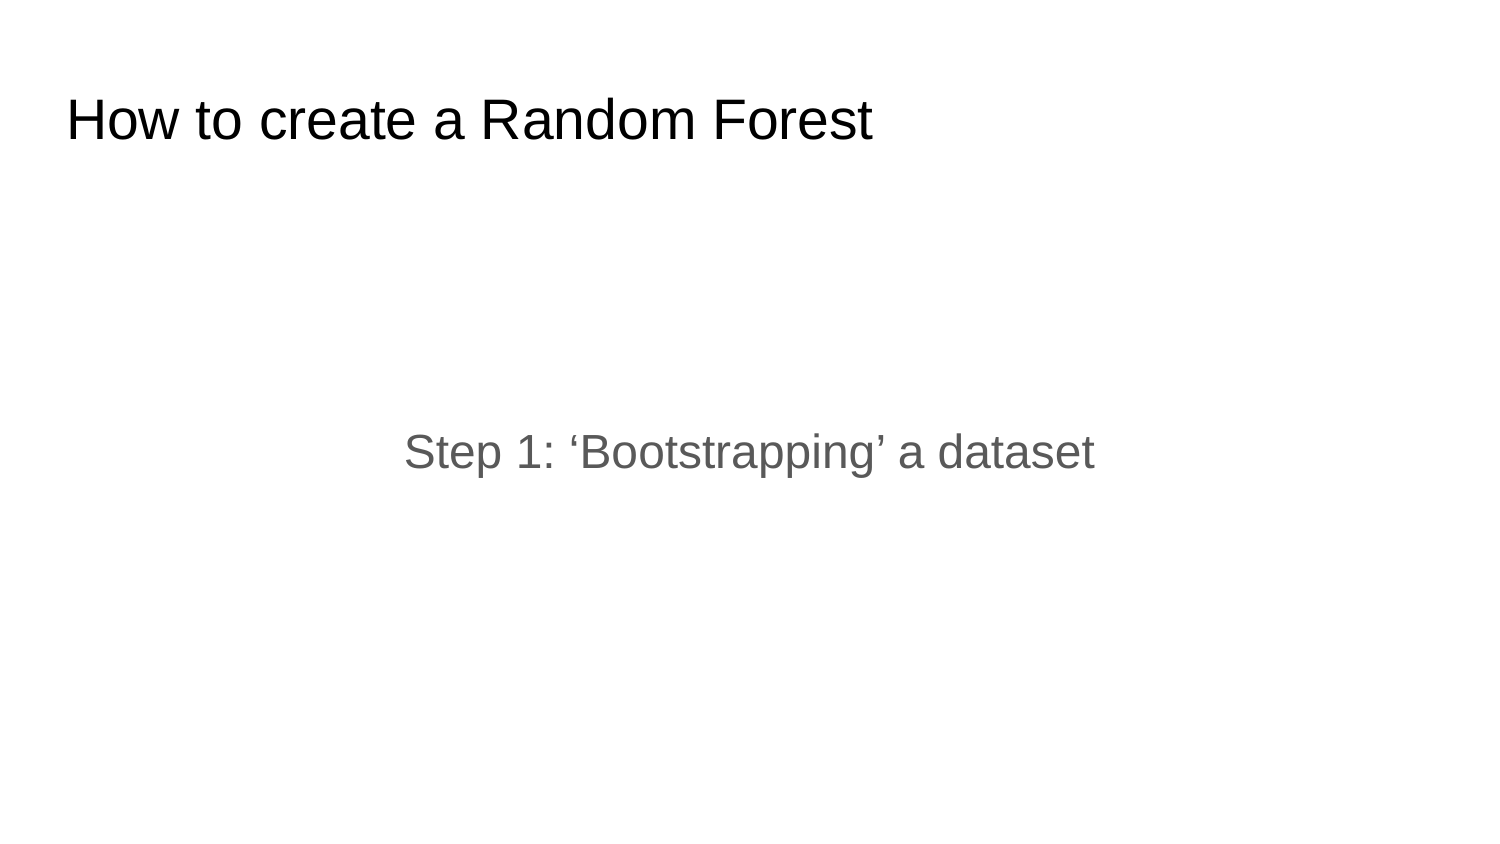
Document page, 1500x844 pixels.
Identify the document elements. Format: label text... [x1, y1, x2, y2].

title How to create a Random Forest [51, 72, 1449, 167]
list Step 1: ‘Bootstrapping’ a dataset [51, 189, 1449, 750]
